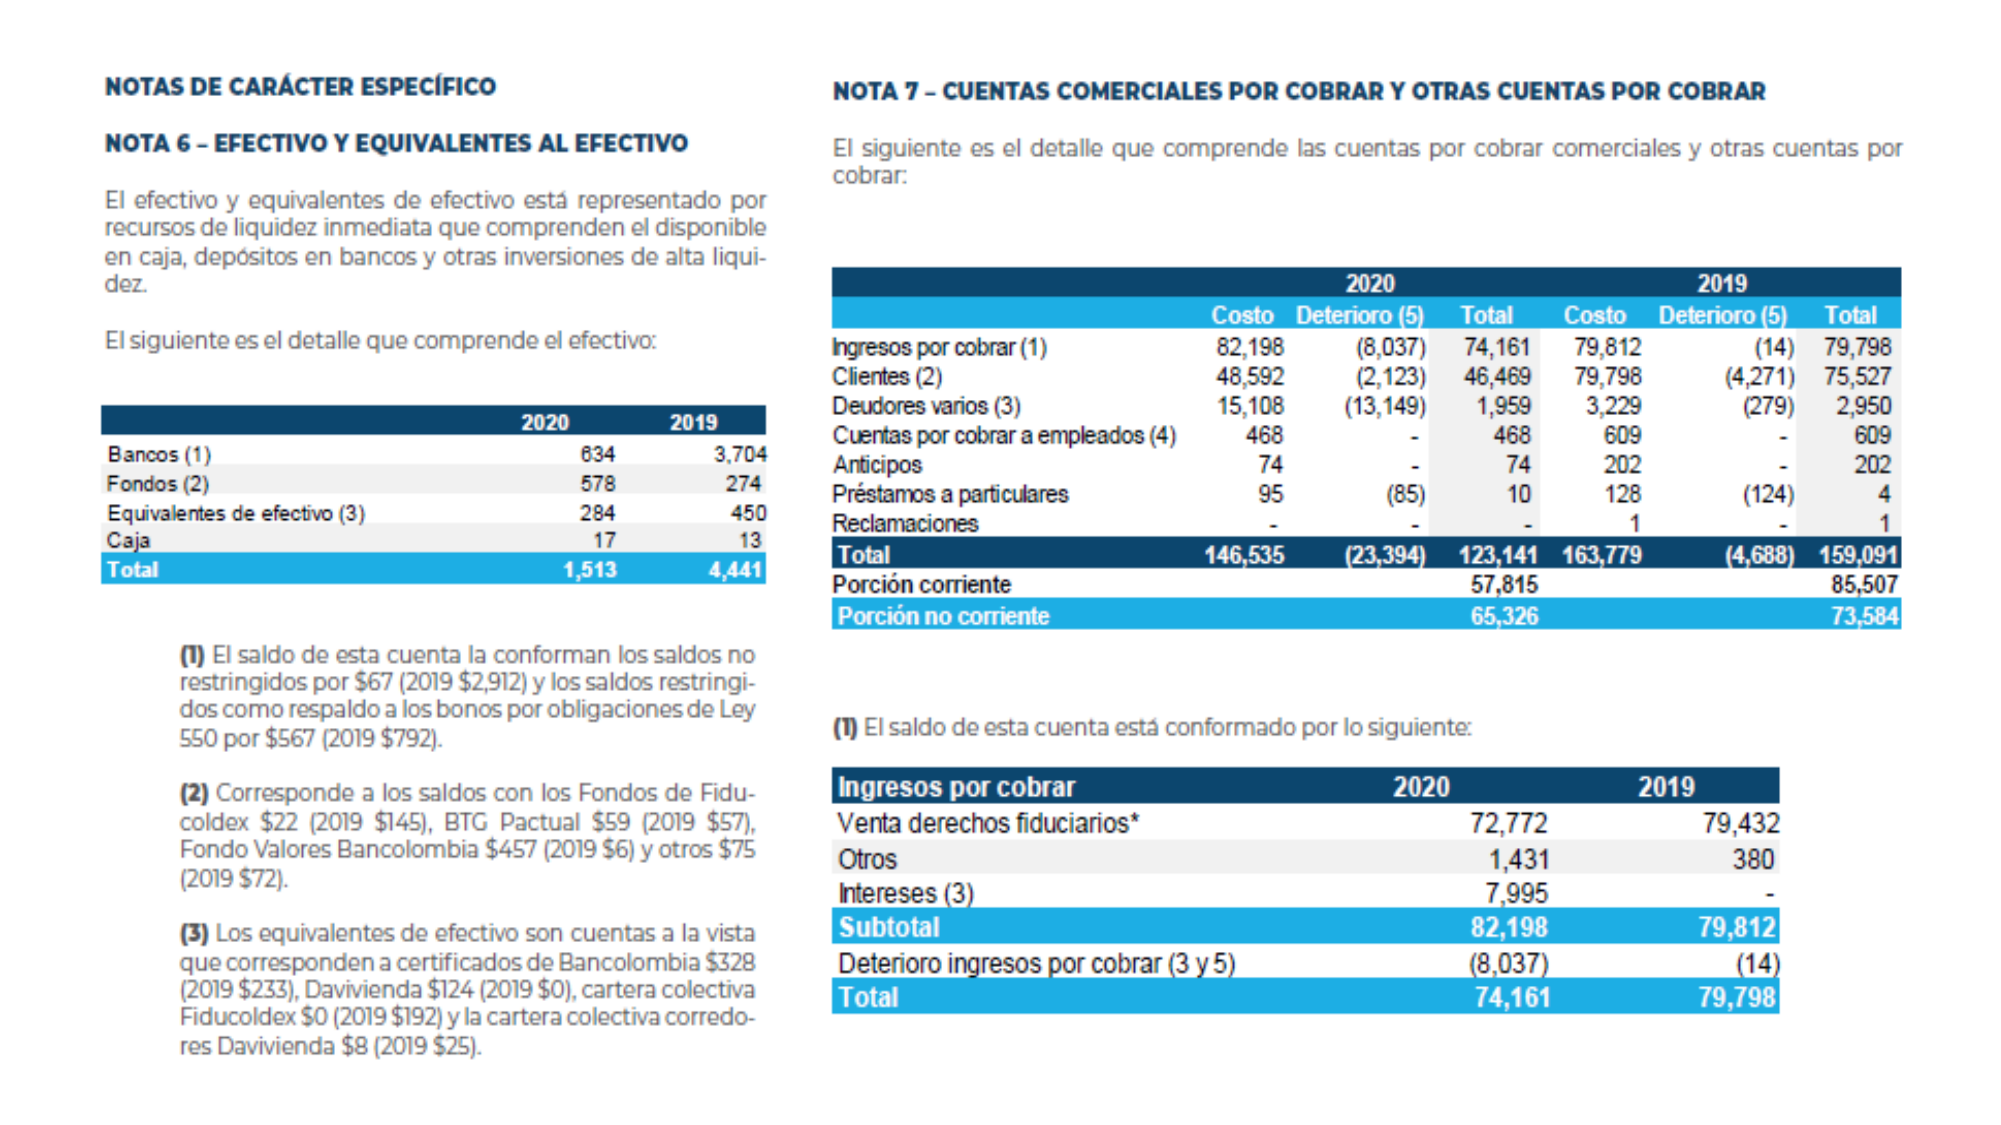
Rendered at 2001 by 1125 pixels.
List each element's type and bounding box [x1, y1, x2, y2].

picture [79, 53, 1935, 1080]
